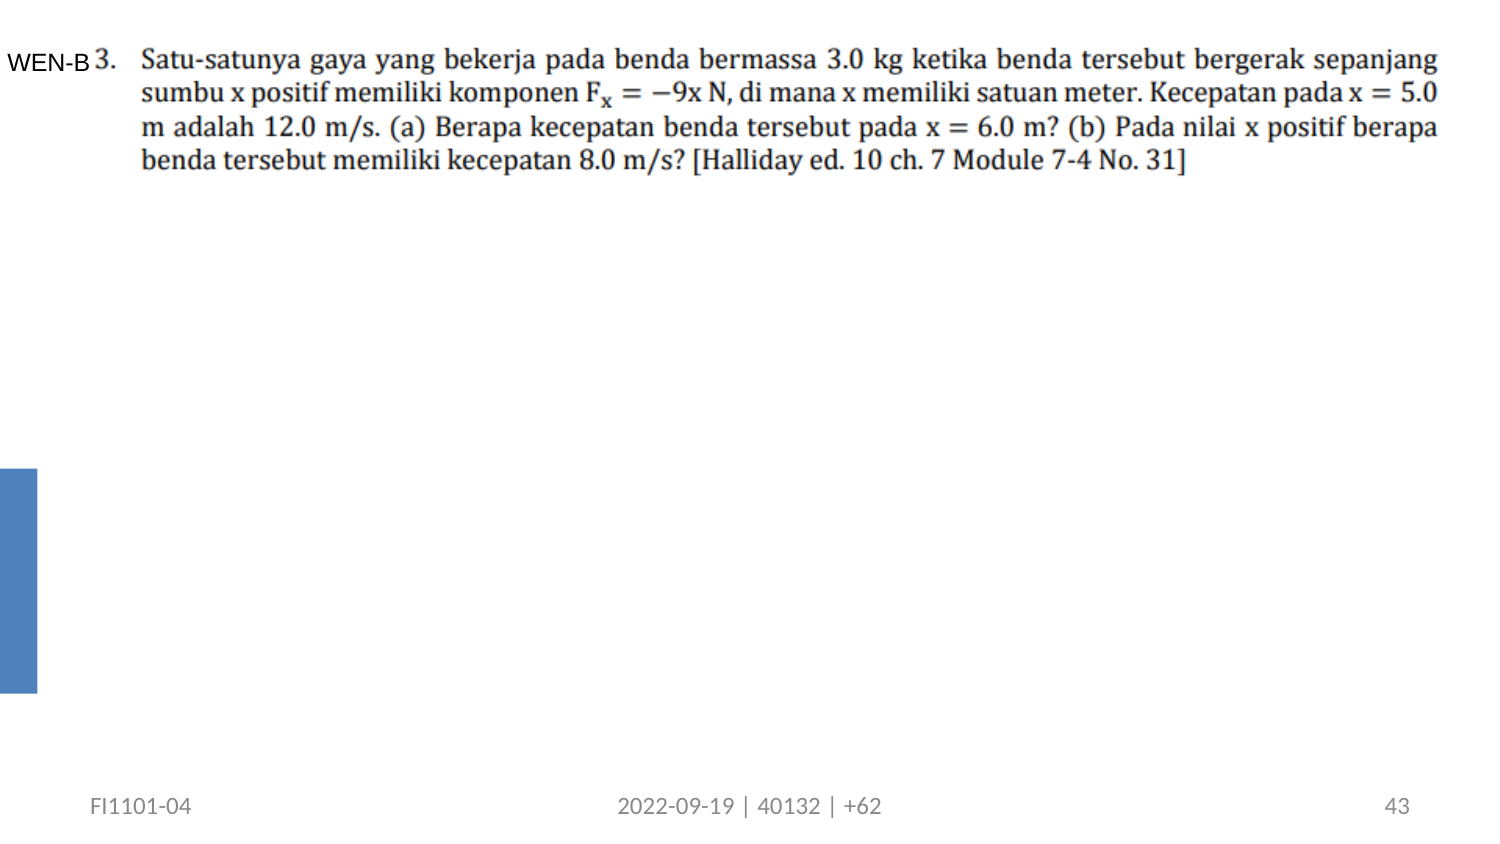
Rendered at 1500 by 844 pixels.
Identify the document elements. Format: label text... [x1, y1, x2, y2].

picture [85, 34, 1476, 193]
slide_number 43 [1074, 782, 1425, 827]
footer 2022-09-19 | 40132 | +62 [512, 782, 988, 827]
slide_number FI1101-04 [75, 782, 463, 827]
text_box WEN-B [0, 39, 80, 84]
